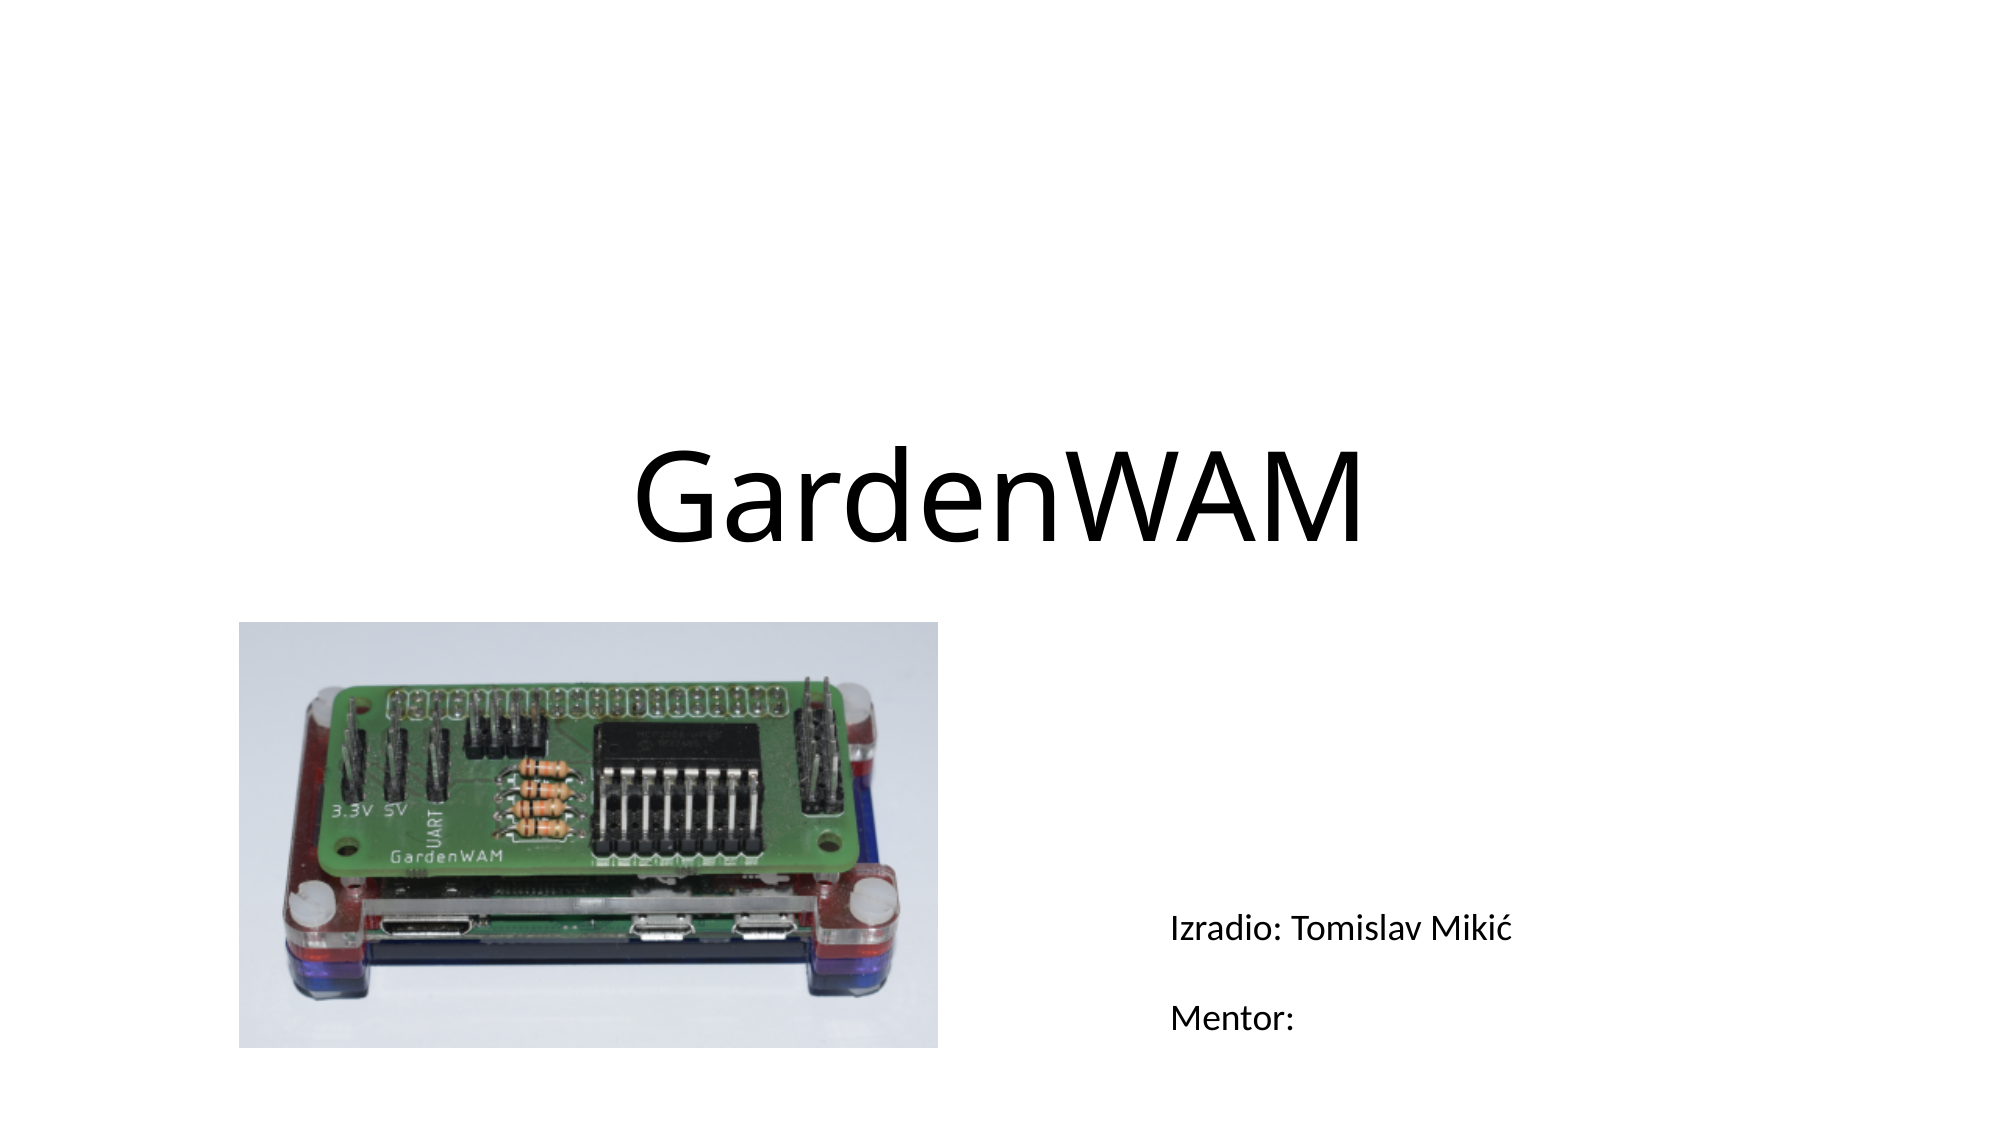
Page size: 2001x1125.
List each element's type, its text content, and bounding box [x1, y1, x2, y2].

text_box Izradio: Tomislav Mikić Mentor: [1155, 895, 1528, 1046]
picture [239, 622, 938, 1048]
title GardenWAM [249, 184, 1750, 576]
